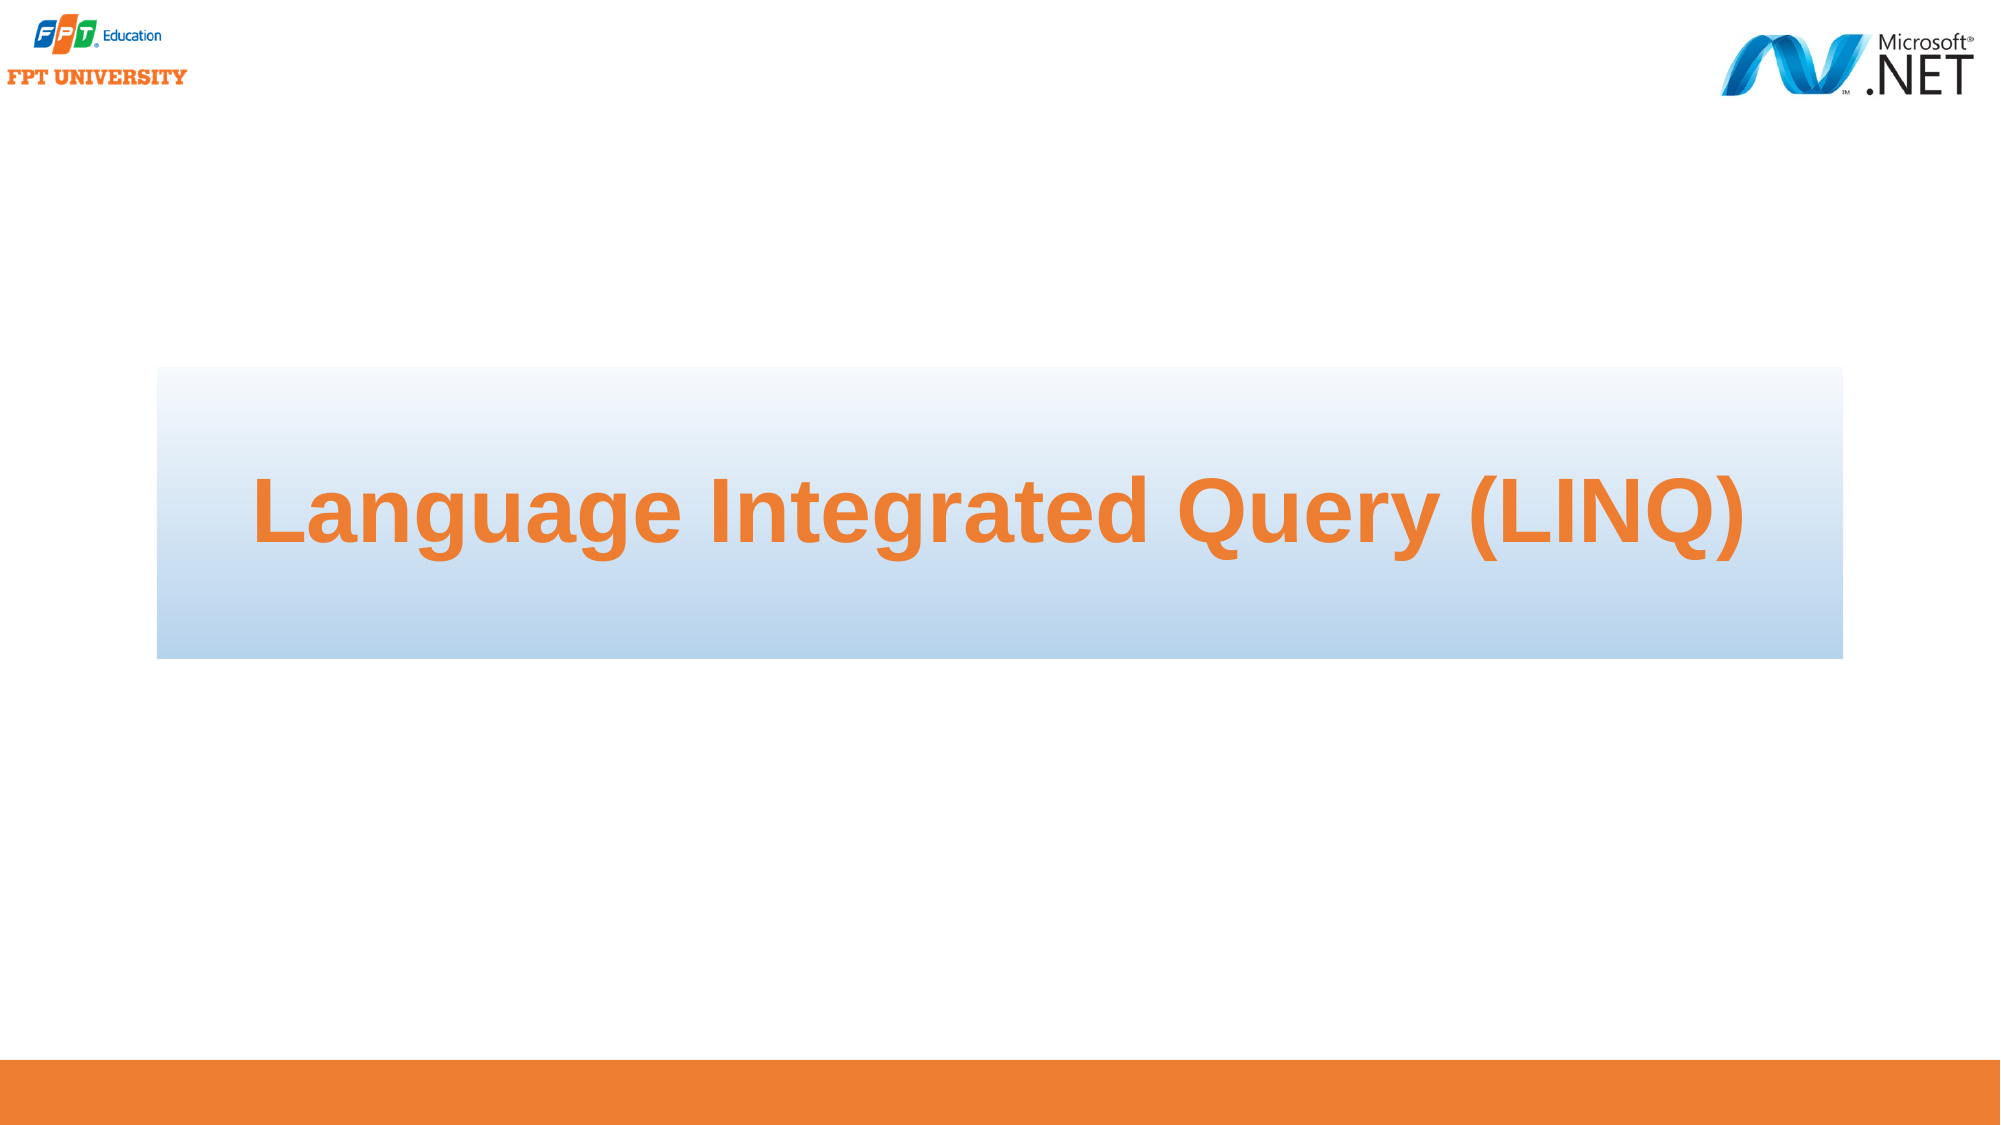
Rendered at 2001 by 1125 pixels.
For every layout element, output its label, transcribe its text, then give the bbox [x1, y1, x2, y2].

title Language Integrated Query (LINQ) [156, 367, 1844, 659]
picture [1685, 0, 2001, 129]
picture [0, 0, 194, 95]
